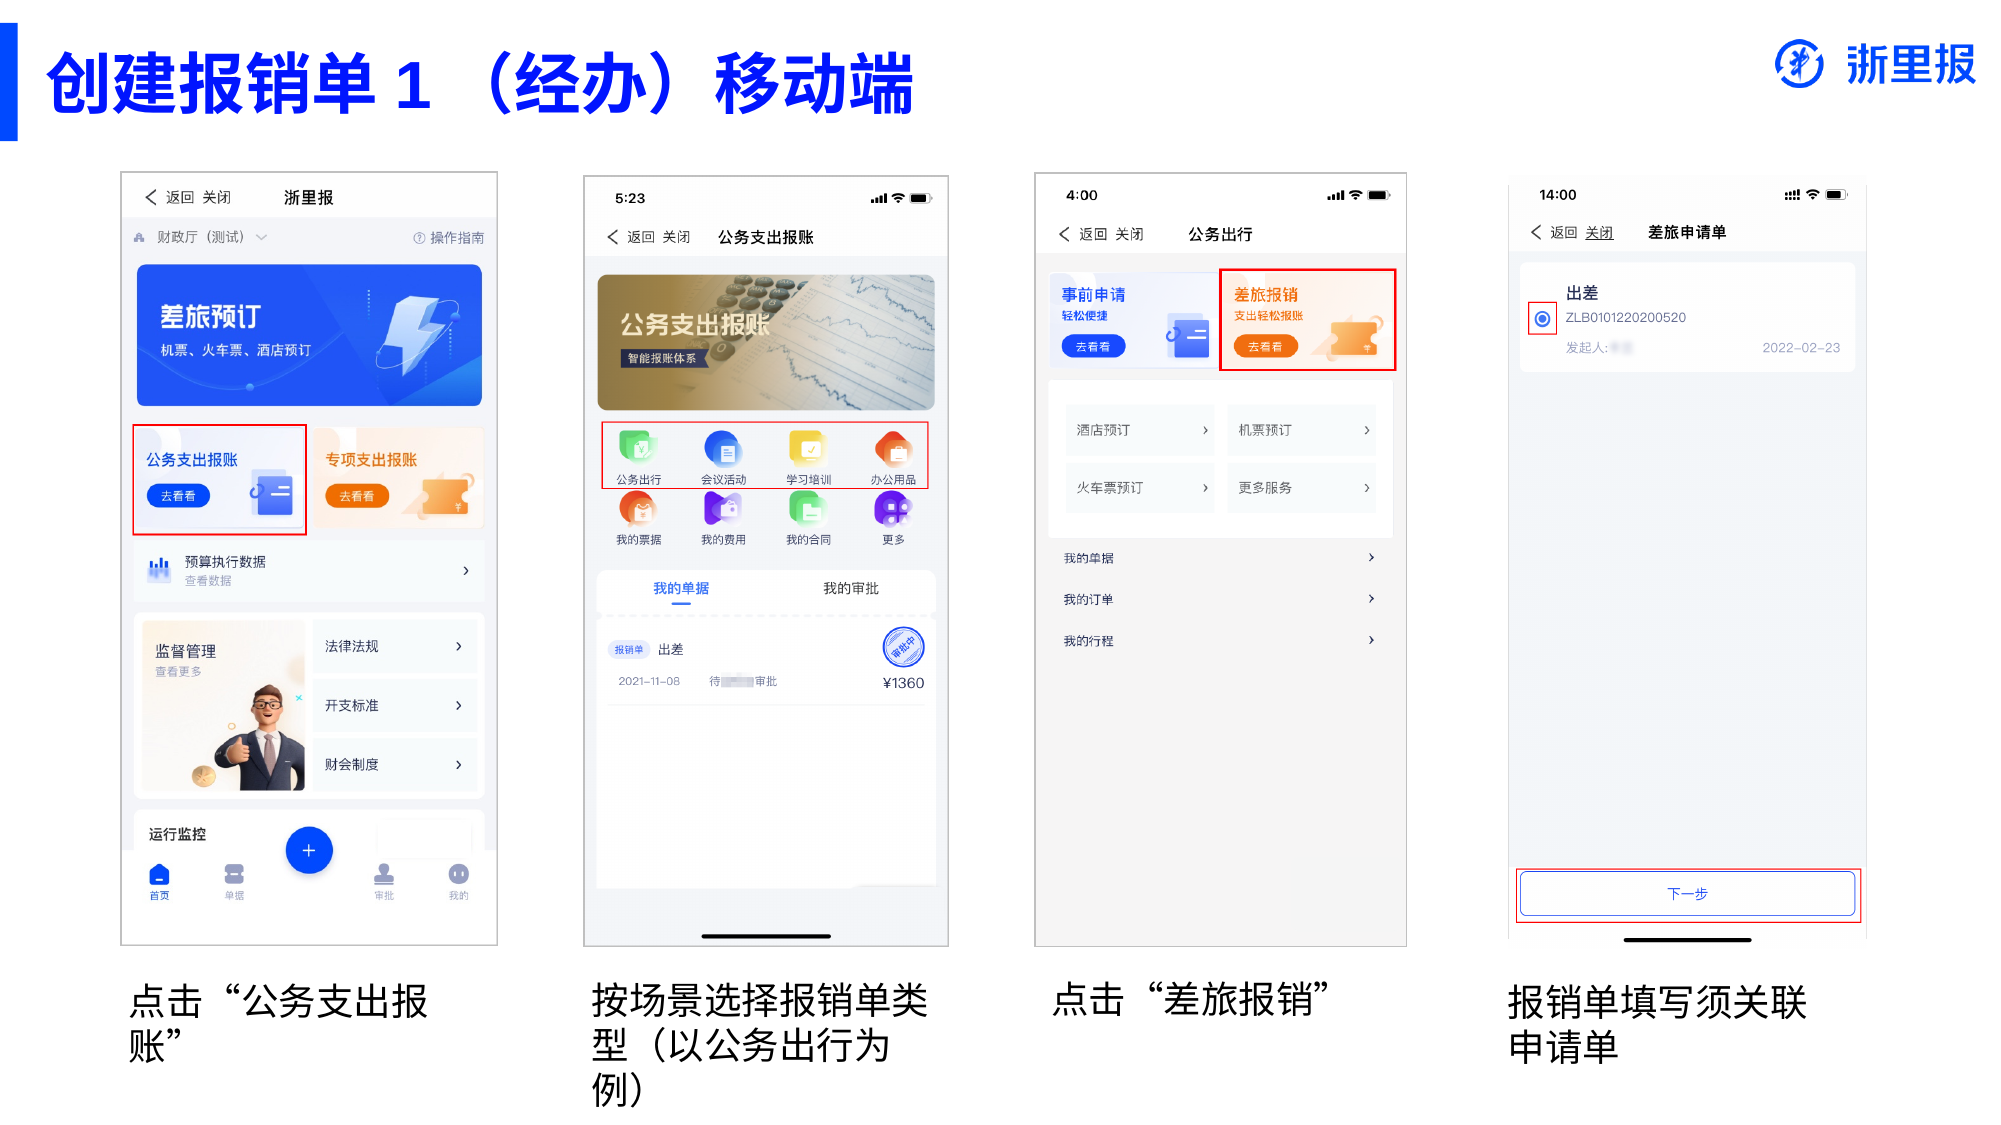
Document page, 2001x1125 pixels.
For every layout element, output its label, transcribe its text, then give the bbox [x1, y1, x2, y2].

text_box 点击“公务支出报账” [114, 970, 496, 1076]
text_box [0, 22, 19, 142]
text_box 报销单填写须关联申请单 [1493, 971, 1851, 1077]
text_box 创建报销单1（经办）移动端 [30, 34, 930, 129]
picture [1775, 39, 1976, 88]
picture [120, 171, 498, 946]
text_box 按场景选择报销单类型（以公务出行为例） [576, 969, 958, 1120]
picture [583, 175, 949, 947]
text_box 点击“差旅报销” [1036, 968, 1407, 1029]
picture [1508, 175, 1867, 949]
picture [1034, 172, 1407, 947]
